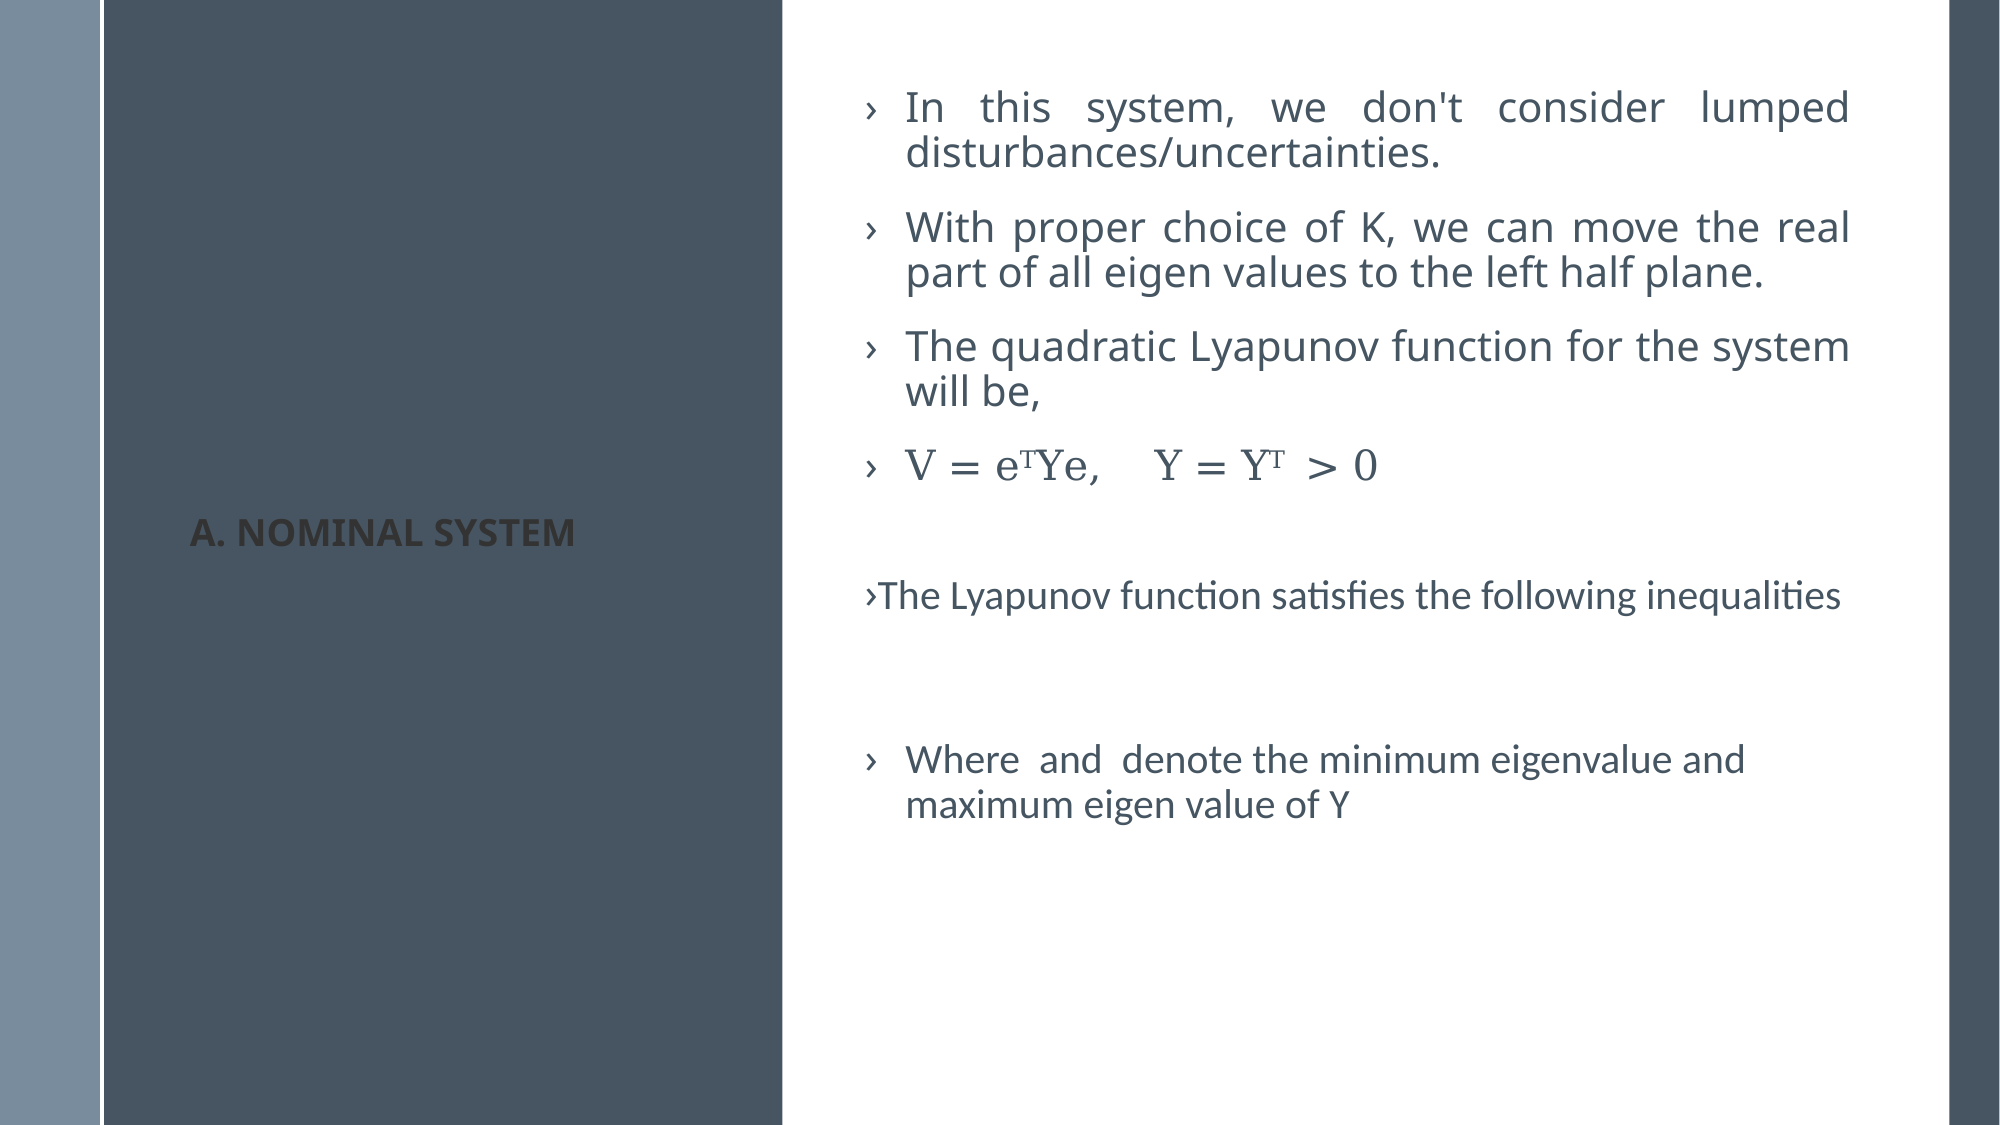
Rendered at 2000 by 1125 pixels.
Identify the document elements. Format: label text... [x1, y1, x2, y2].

title A. NOMINAL SYSTEM [174, 337, 715, 563]
